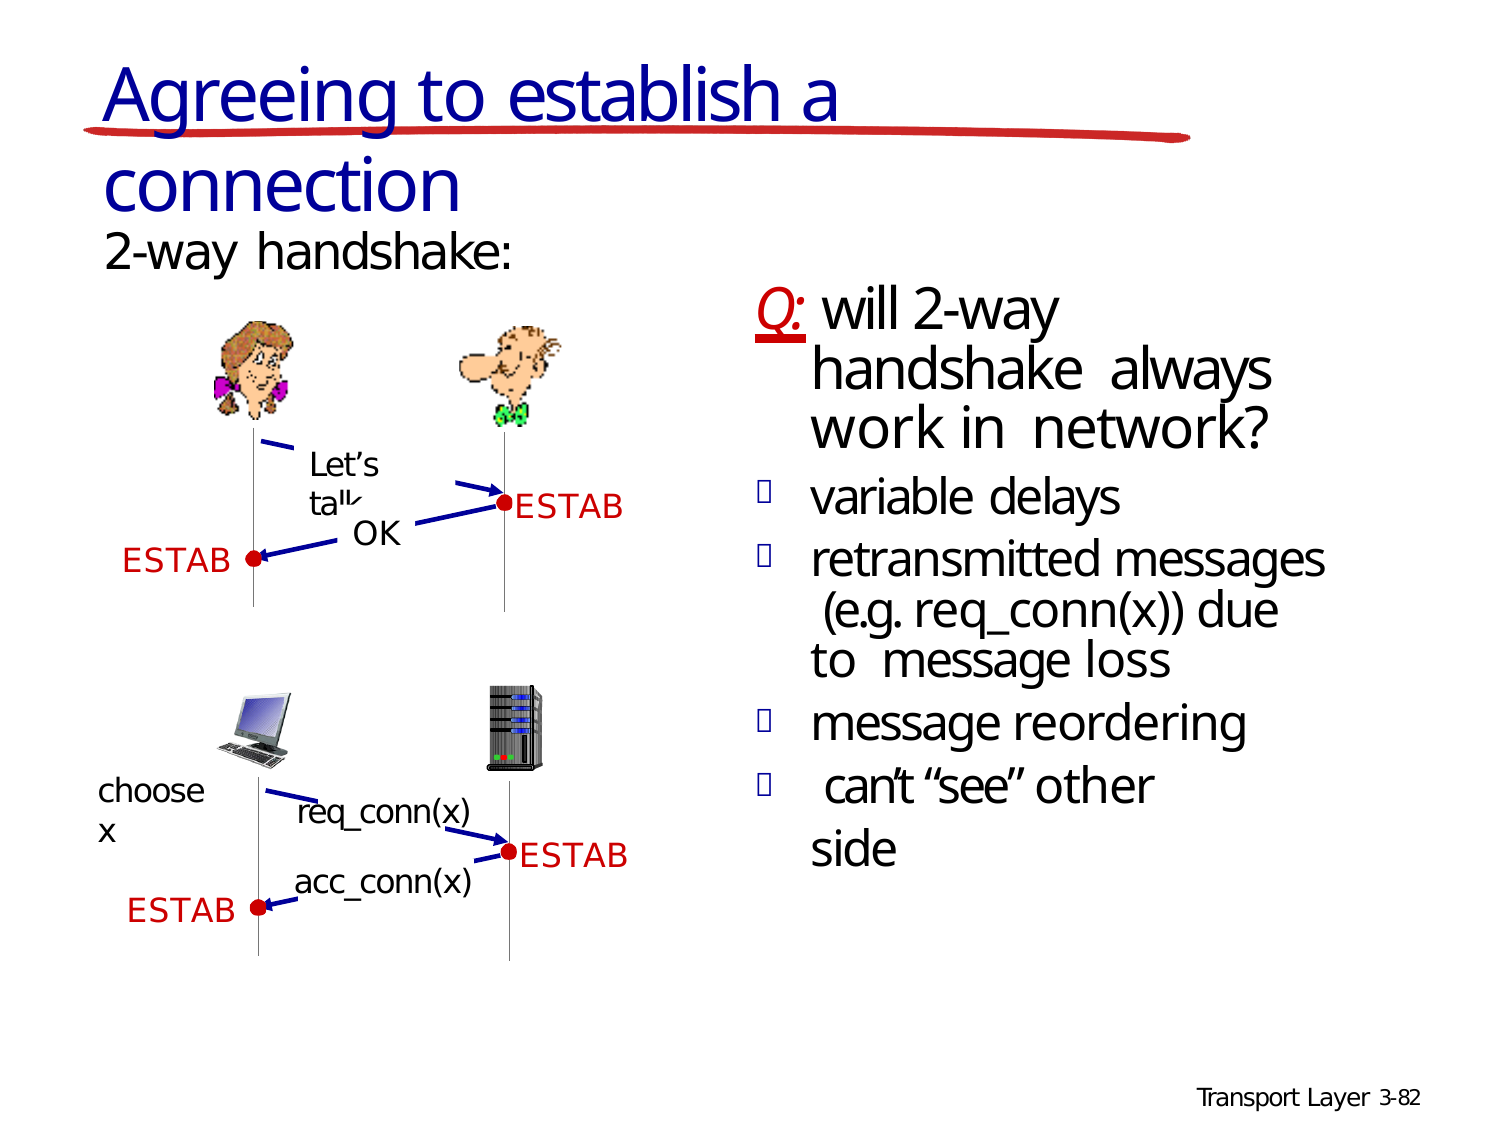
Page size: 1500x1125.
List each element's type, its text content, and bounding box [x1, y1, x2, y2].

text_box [252, 426, 506, 492]
text_box choose x [95, 767, 233, 850]
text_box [249, 843, 518, 917]
title Agreeing to establish a connection [100, 44, 1153, 235]
text_box [78, 120, 100, 145]
text_box 2-way handshake: Q: will 2-way handshake always work in network? [101, 224, 1321, 461]
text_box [257, 926, 511, 963]
text_box   [752, 697, 787, 803]
text_box variable delays retransmitted messages (e.g. req_conn(x)) due to message loss message reordering can’t “see” other side [808, 458, 1326, 877]
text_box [252, 574, 506, 613]
text_box ESTAB [516, 832, 631, 875]
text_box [244, 493, 513, 567]
slide_number Transport Layer 3-82 [1194, 1063, 1437, 1125]
text_box ESTAB [124, 886, 238, 929]
text_box ESTAB [119, 537, 233, 580]
text_box ESTAB [512, 482, 626, 525]
text_box [1153, 120, 1204, 145]
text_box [257, 782, 511, 841]
text_box   [752, 469, 787, 574]
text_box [198, 685, 543, 775]
